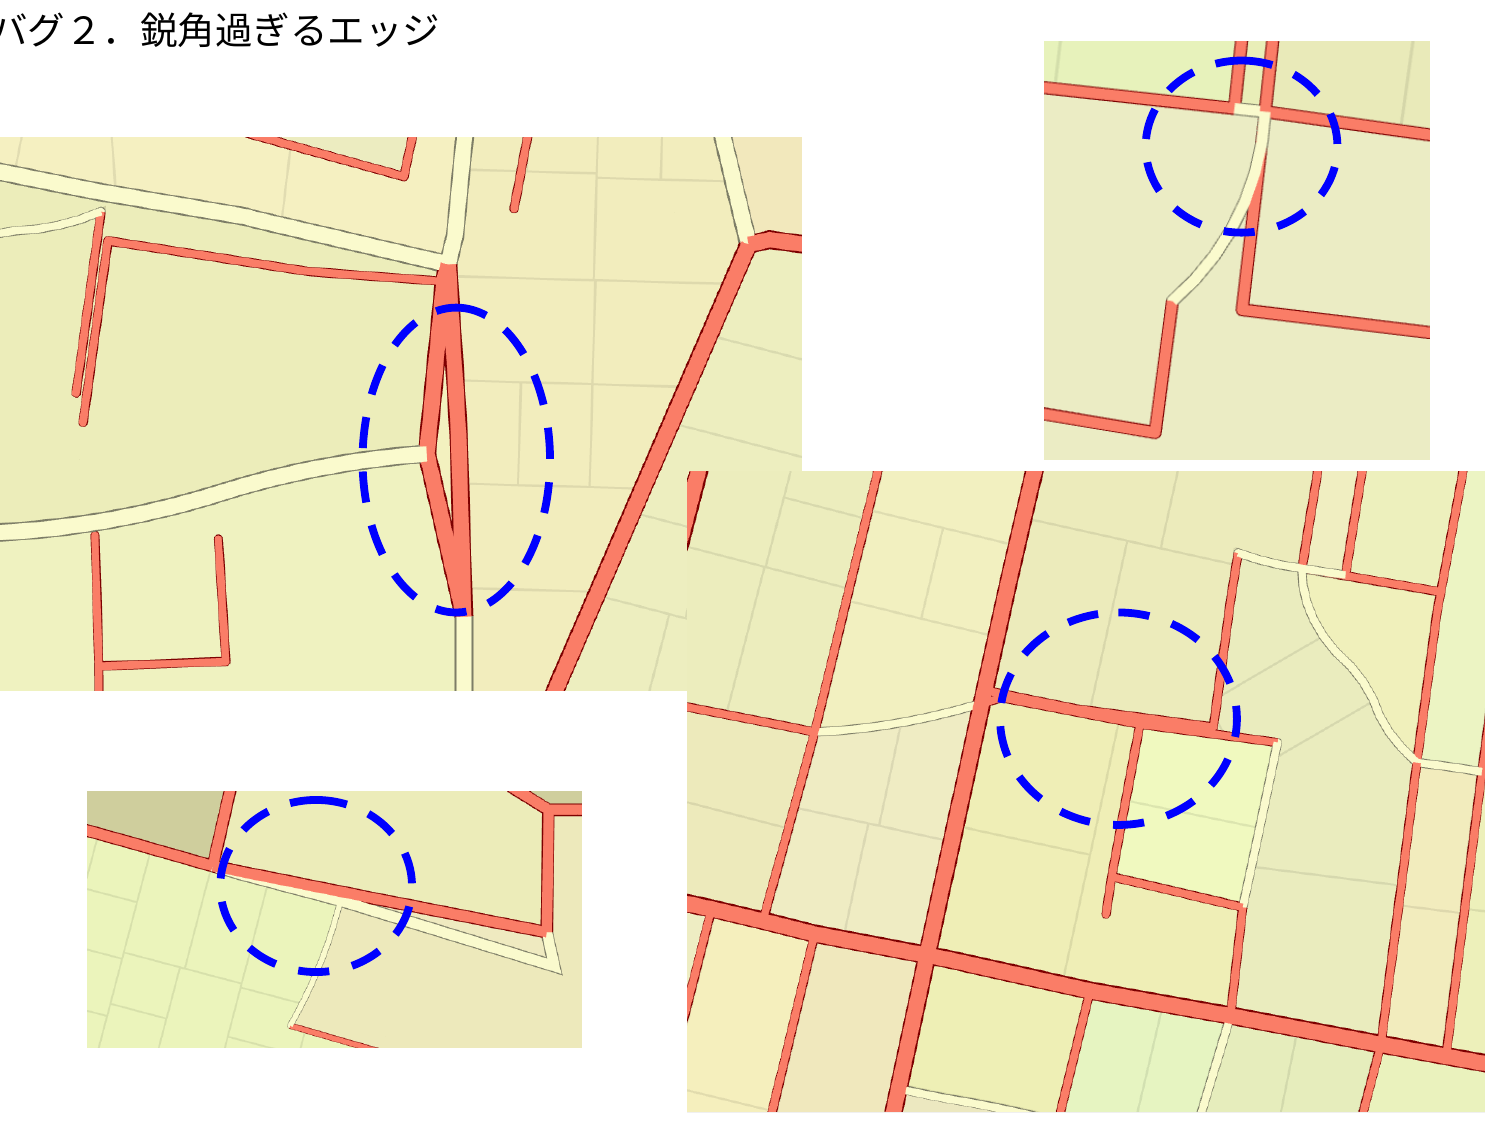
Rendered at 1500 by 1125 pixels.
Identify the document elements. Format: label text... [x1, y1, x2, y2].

picture [1043, 41, 1430, 461]
text_box バグ２．鋭角過ぎるエッジ [0, 0, 456, 60]
picture [0, 137, 1486, 1113]
picture [87, 791, 582, 1048]
